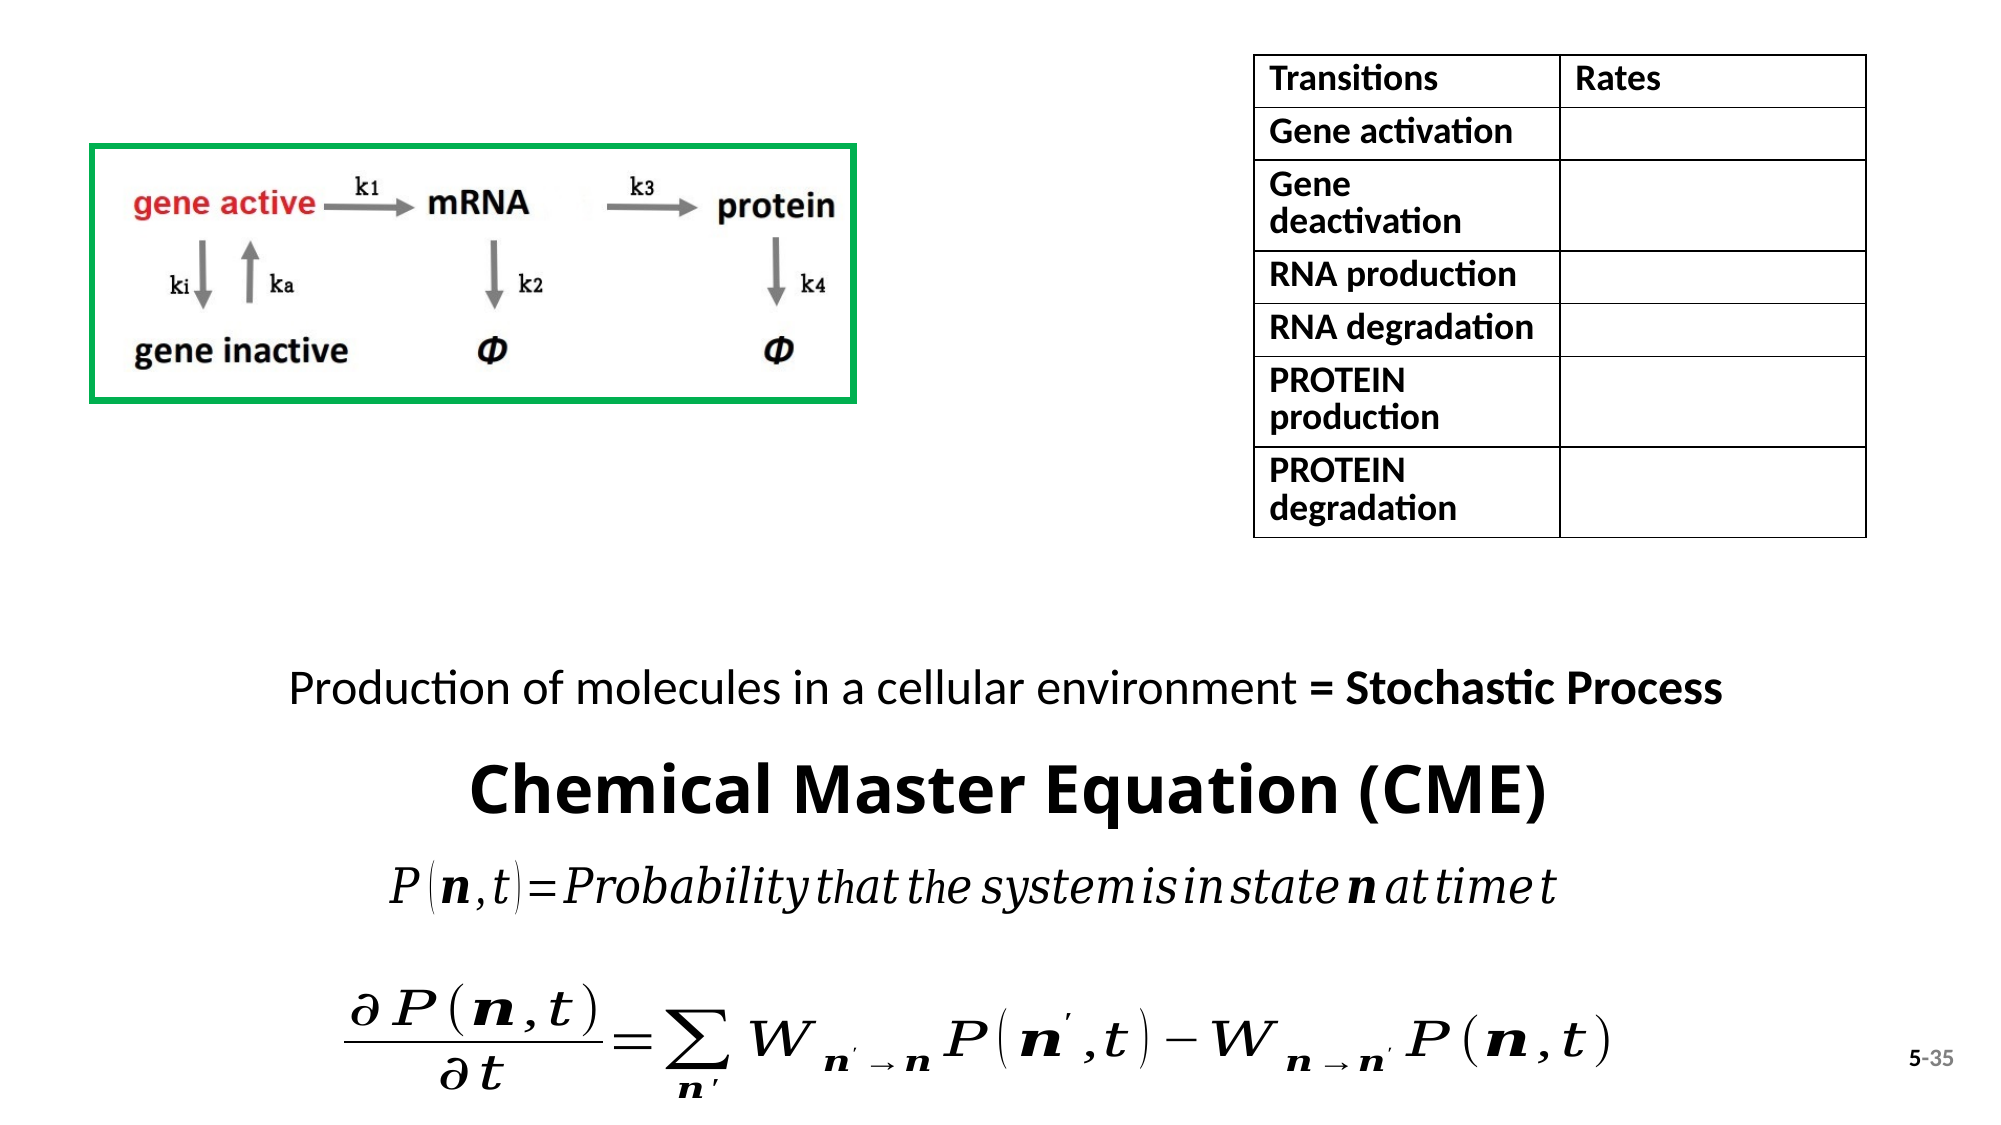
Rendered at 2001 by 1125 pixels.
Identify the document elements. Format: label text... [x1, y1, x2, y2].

text_box Production of molecules in a cellular environment = Stochastic Process [267, 609, 1745, 767]
slide_number 5-35 [1519, 1026, 1970, 1087]
picture [107, 170, 845, 377]
title Chemical Master Equation (CME) [145, 682, 1871, 901]
text_box [91, 145, 854, 401]
